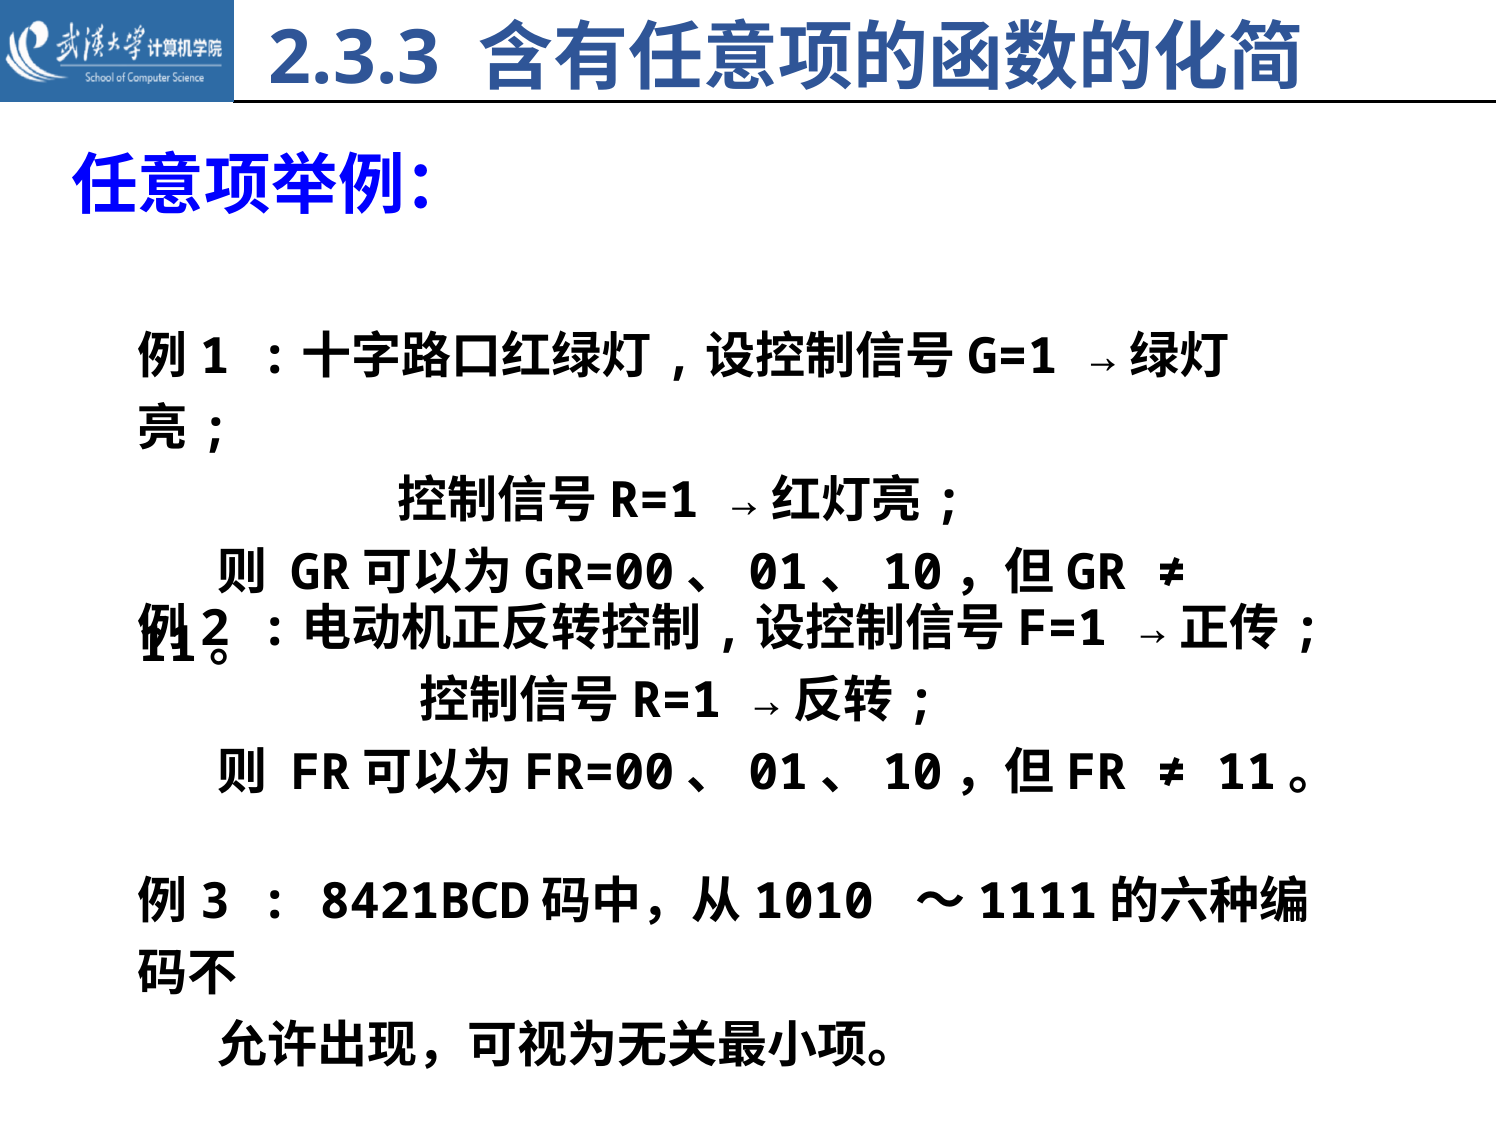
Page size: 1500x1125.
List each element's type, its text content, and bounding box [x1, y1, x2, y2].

text_box 例3 : 8421BCD码中，从1010 ～1111的六种编码不 允许出现，可视为无关最小项。 [122, 848, 1367, 1080]
text_box 2.3.3 含有任意项的函数的化简 [254, 0, 1319, 101]
text_box 任意项举例： [56, 134, 452, 230]
text_box 例1 :十字路口红绿灯,设控制信号G=1 →绿灯亮; 控制信号R=1 →红灯亮; 则 GR可以为GR=00、01、10，但GR ≠ 11。 [122, 303, 1293, 576]
picture [0, 0, 234, 102]
text_box 2.3.3 含有任意项的函数的化简 [254, 102, 1319, 106]
text_box 例2 :电动机正反转控制,设控制信号F=1 →正传; 控制信号R=1 →反转; 则 FR可以为FR=00、01、10，但FR ≠ 11。 [122, 576, 1388, 879]
